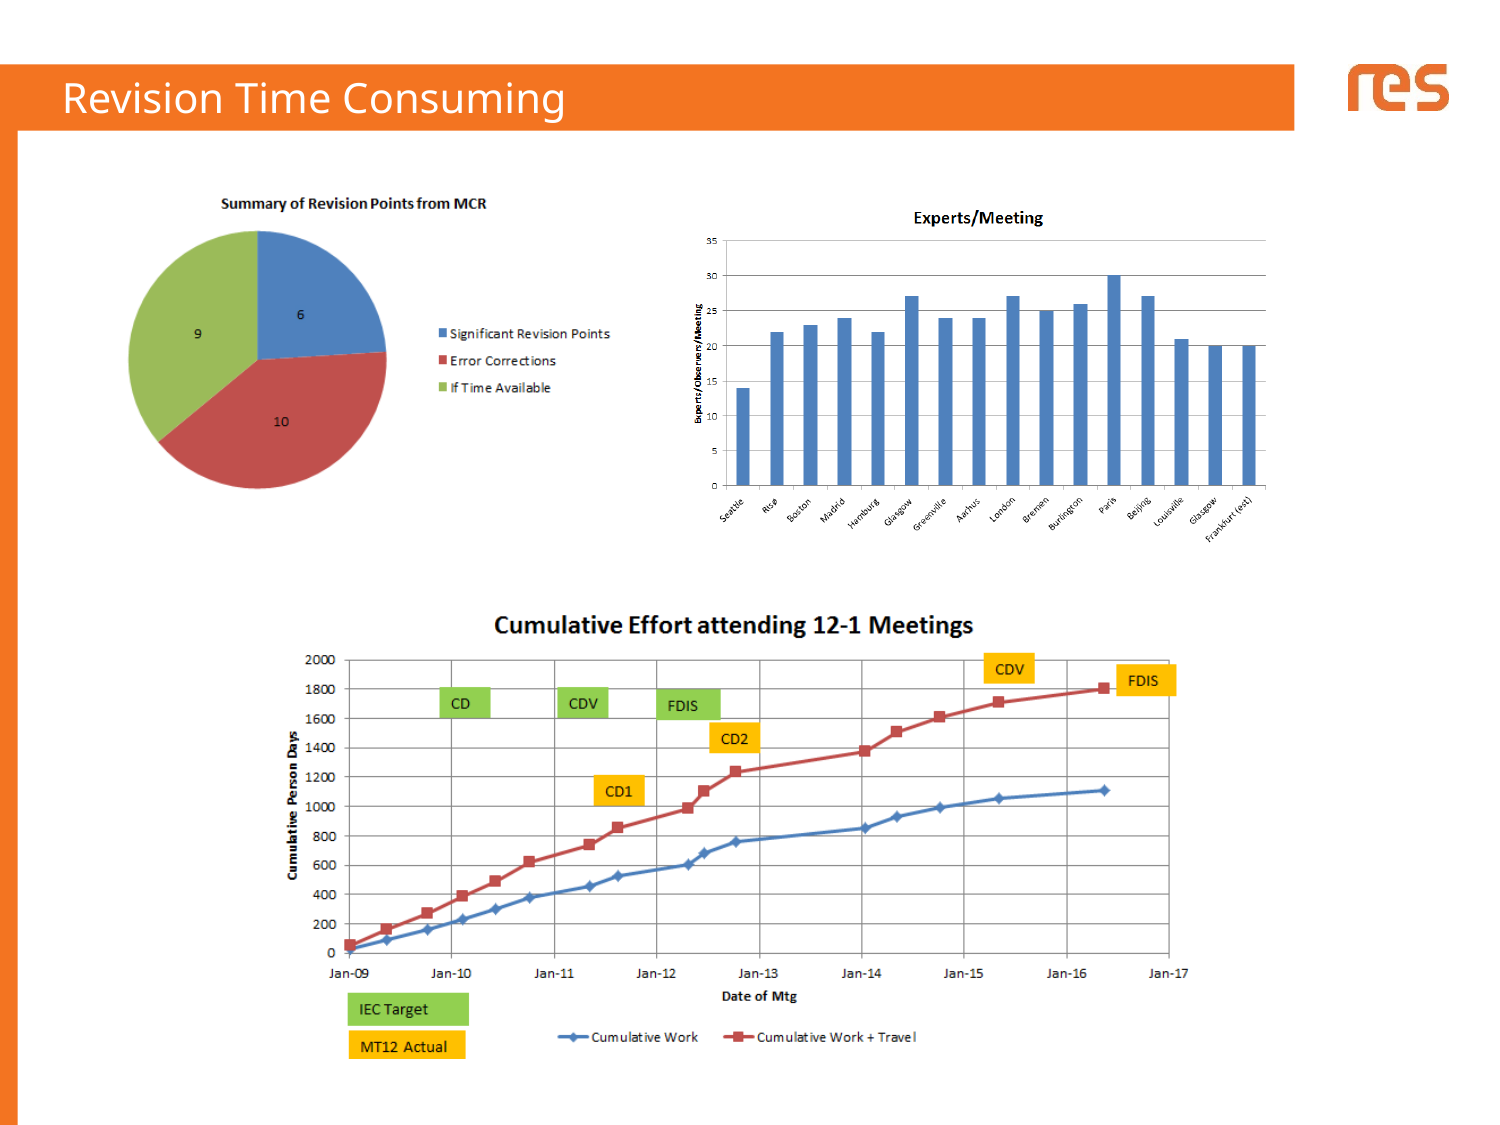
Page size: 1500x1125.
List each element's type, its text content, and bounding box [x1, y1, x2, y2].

picture [678, 199, 1276, 550]
picture [88, 183, 625, 505]
picture [1348, 64, 1449, 111]
picture [265, 597, 1206, 1059]
title Revision Time Consuming [46, 70, 954, 124]
